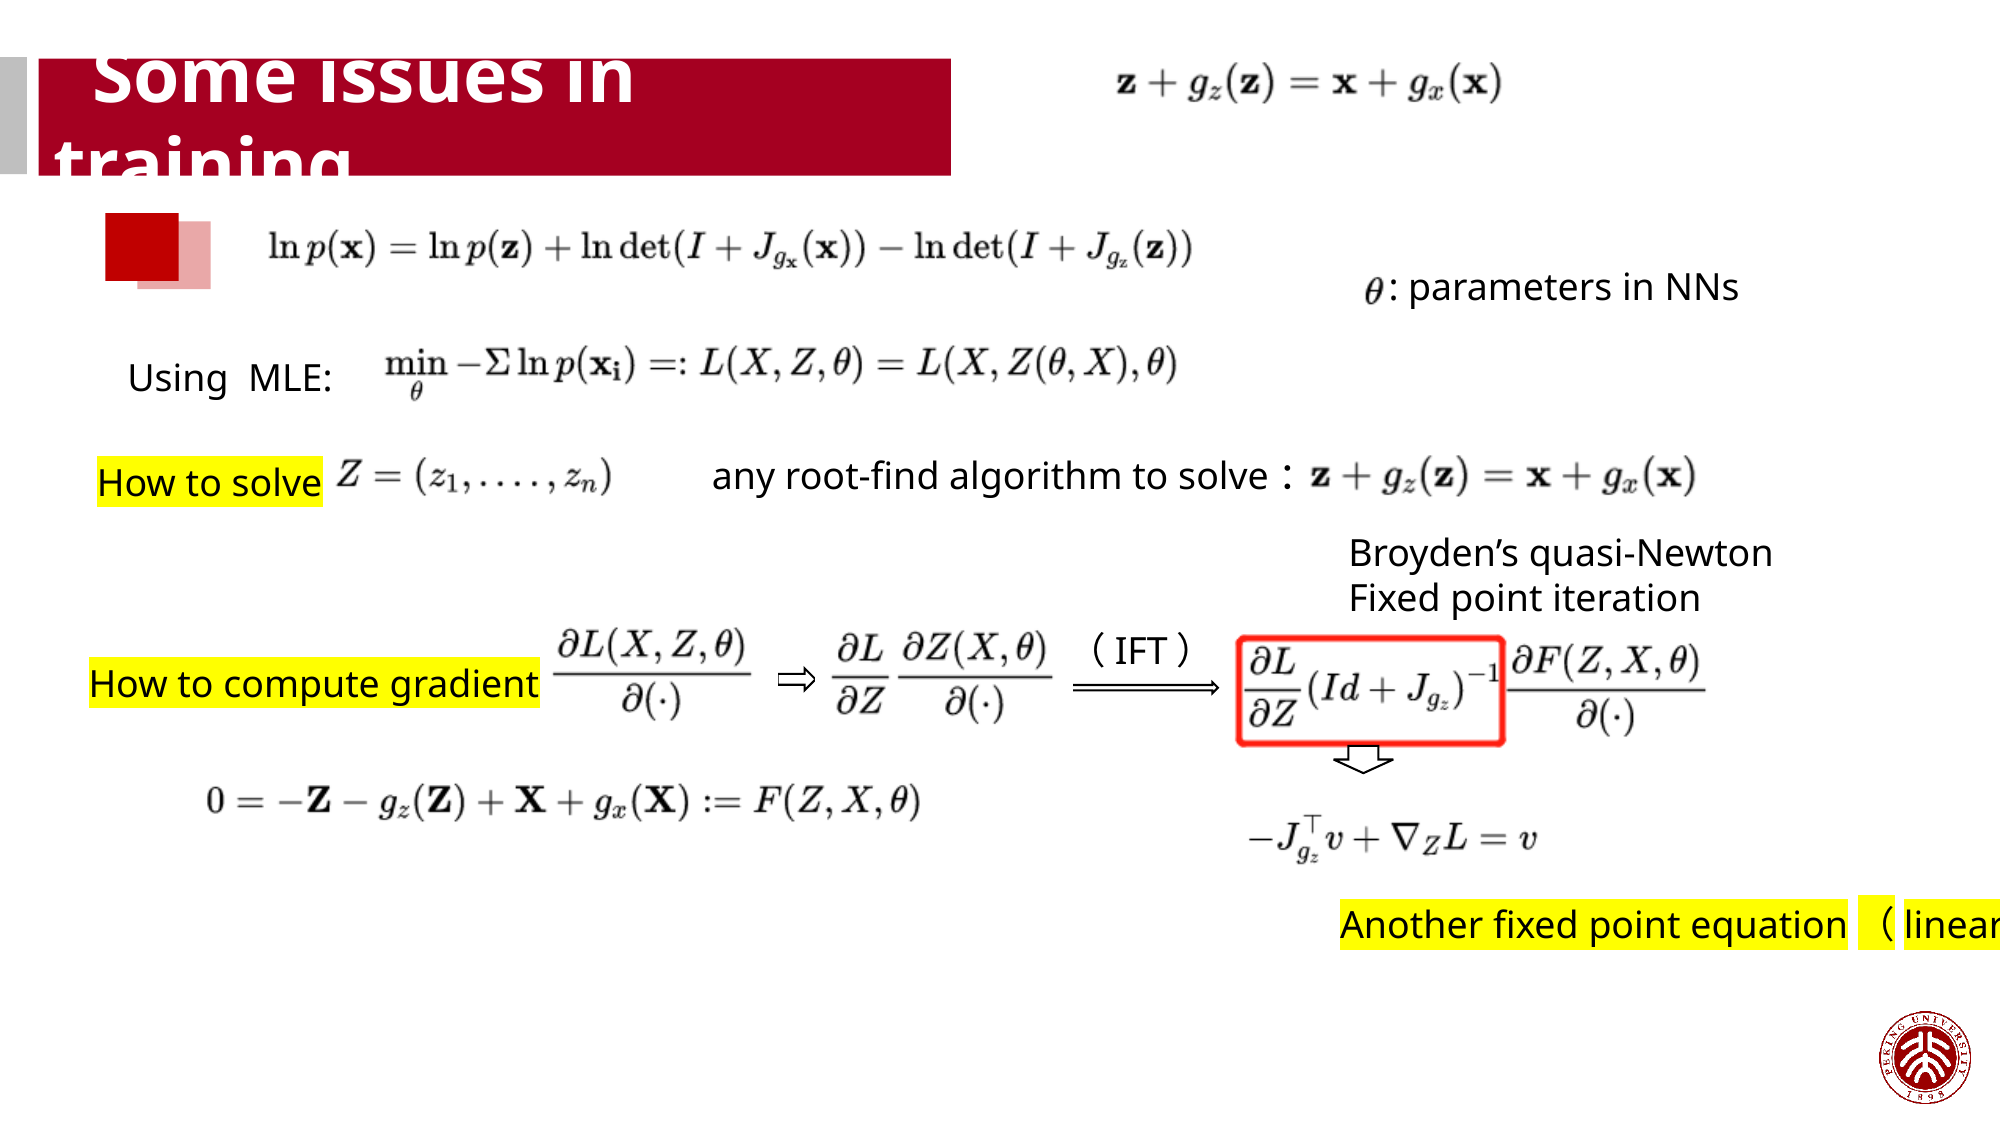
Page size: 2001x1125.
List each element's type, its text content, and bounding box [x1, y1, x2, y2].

text_box [46, 88, 838, 140]
text_box Broyden’s quasi-Newton Fixed point iteration [1333, 521, 2000, 627]
text_box : parameters in NNs [1373, 255, 1755, 315]
text_box [0, 56, 28, 175]
text_box [1073, 680, 1220, 696]
picture [330, 445, 633, 526]
picture [1879, 1011, 1971, 1104]
picture [1098, 50, 1524, 140]
text_box Some issues in training [38, 58, 952, 177]
picture [1333, 268, 1423, 333]
text_box How to compute gradient [73, 652, 544, 712]
text_box [778, 665, 815, 693]
picture [1236, 801, 1550, 877]
picture [1292, 443, 1718, 533]
text_box （IFT） [1053, 619, 1229, 680]
picture [181, 773, 945, 850]
text_box [136, 220, 212, 290]
text_box [1336, 762, 1391, 775]
text_box any root-find algorithm to solve： [697, 444, 1292, 505]
picture [1226, 633, 1748, 762]
picture [363, 330, 1192, 422]
picture [242, 189, 1212, 304]
text_box Another fixed point equation（linear） [1325, 894, 2000, 954]
text_box Using MLE: [112, 347, 348, 407]
text_box How to solve [82, 451, 330, 512]
text_box [104, 212, 180, 282]
picture [815, 626, 1073, 732]
picture [544, 620, 778, 746]
